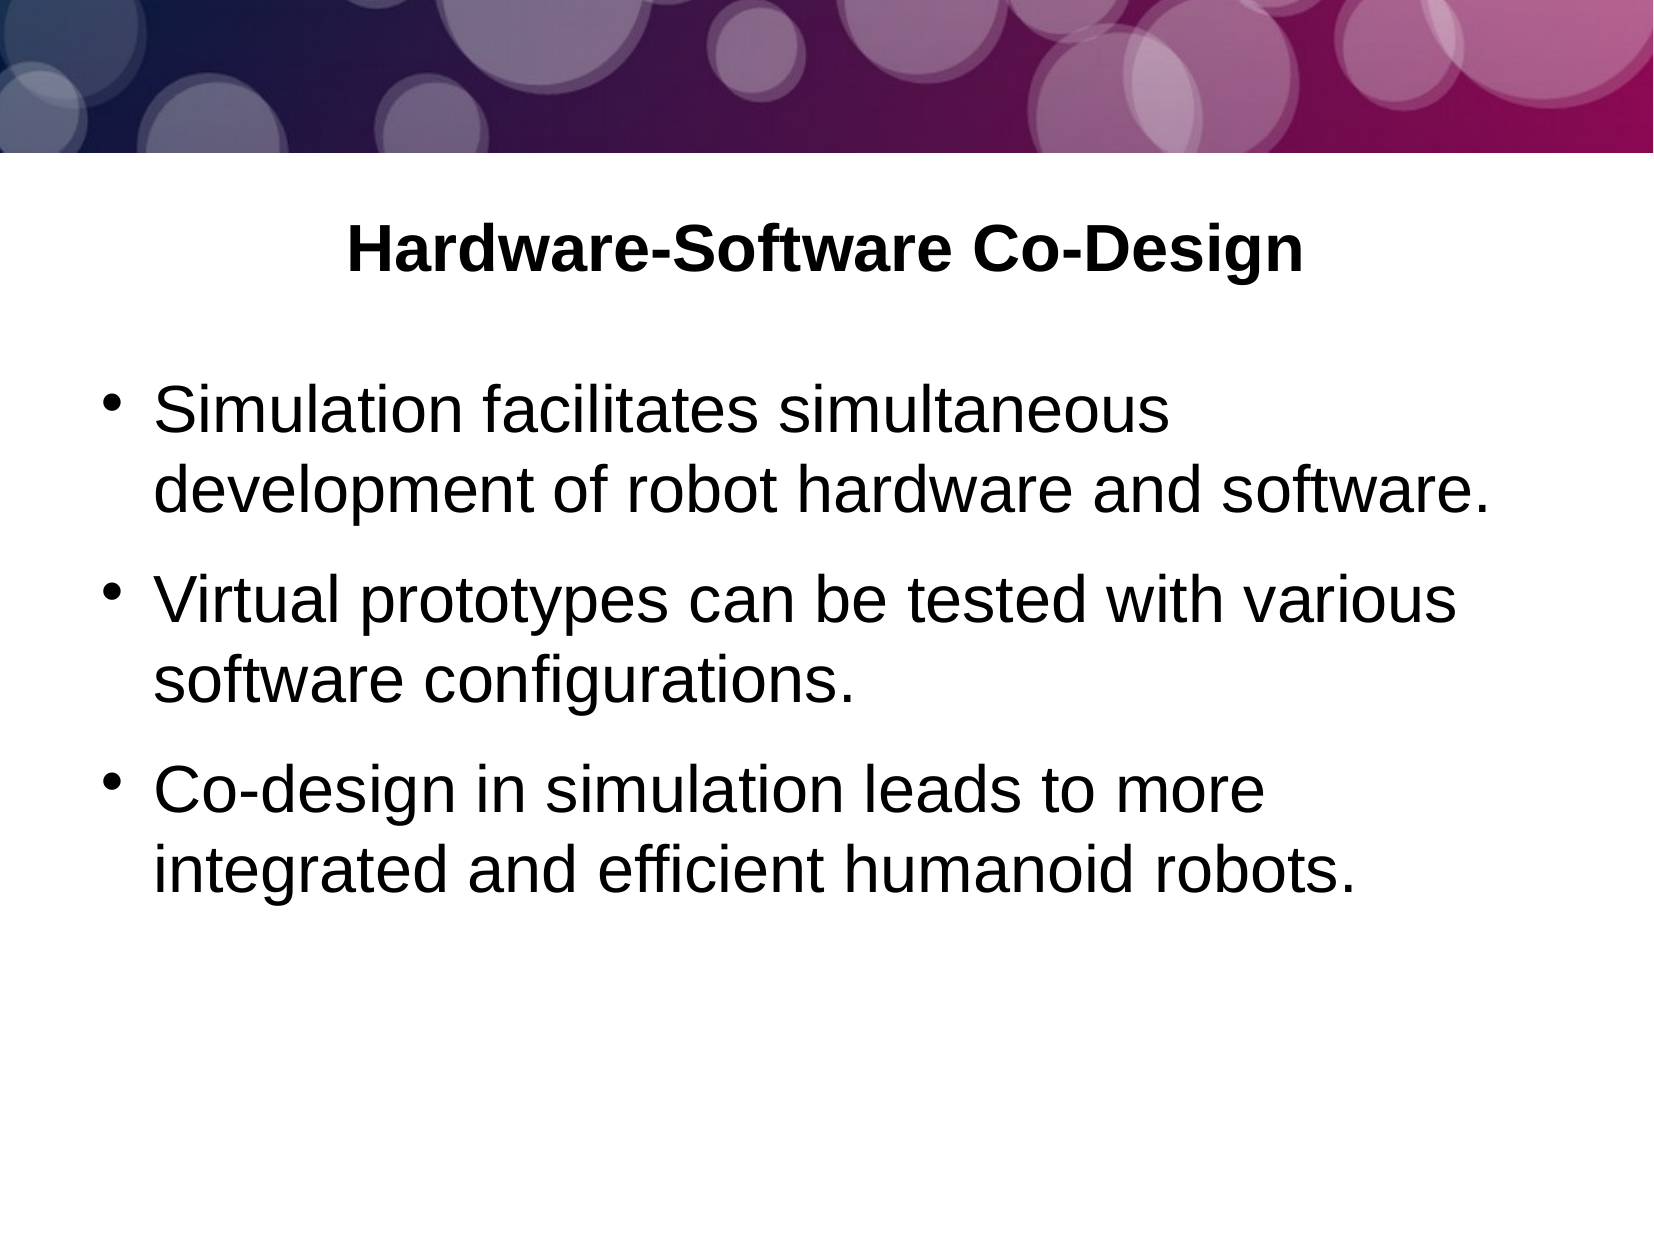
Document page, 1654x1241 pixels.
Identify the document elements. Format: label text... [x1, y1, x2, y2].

picture [0, 0, 1654, 153]
text_box Hardware-Software Co-Design [82, 159, 1571, 331]
text_box Simulation facilitates simultaneous development of robot hardware and software. Virtual prototypes can be tested with various software configurations. Co-design in simulation leads to more integrated and efficient humanoid robots. [82, 366, 1571, 1087]
